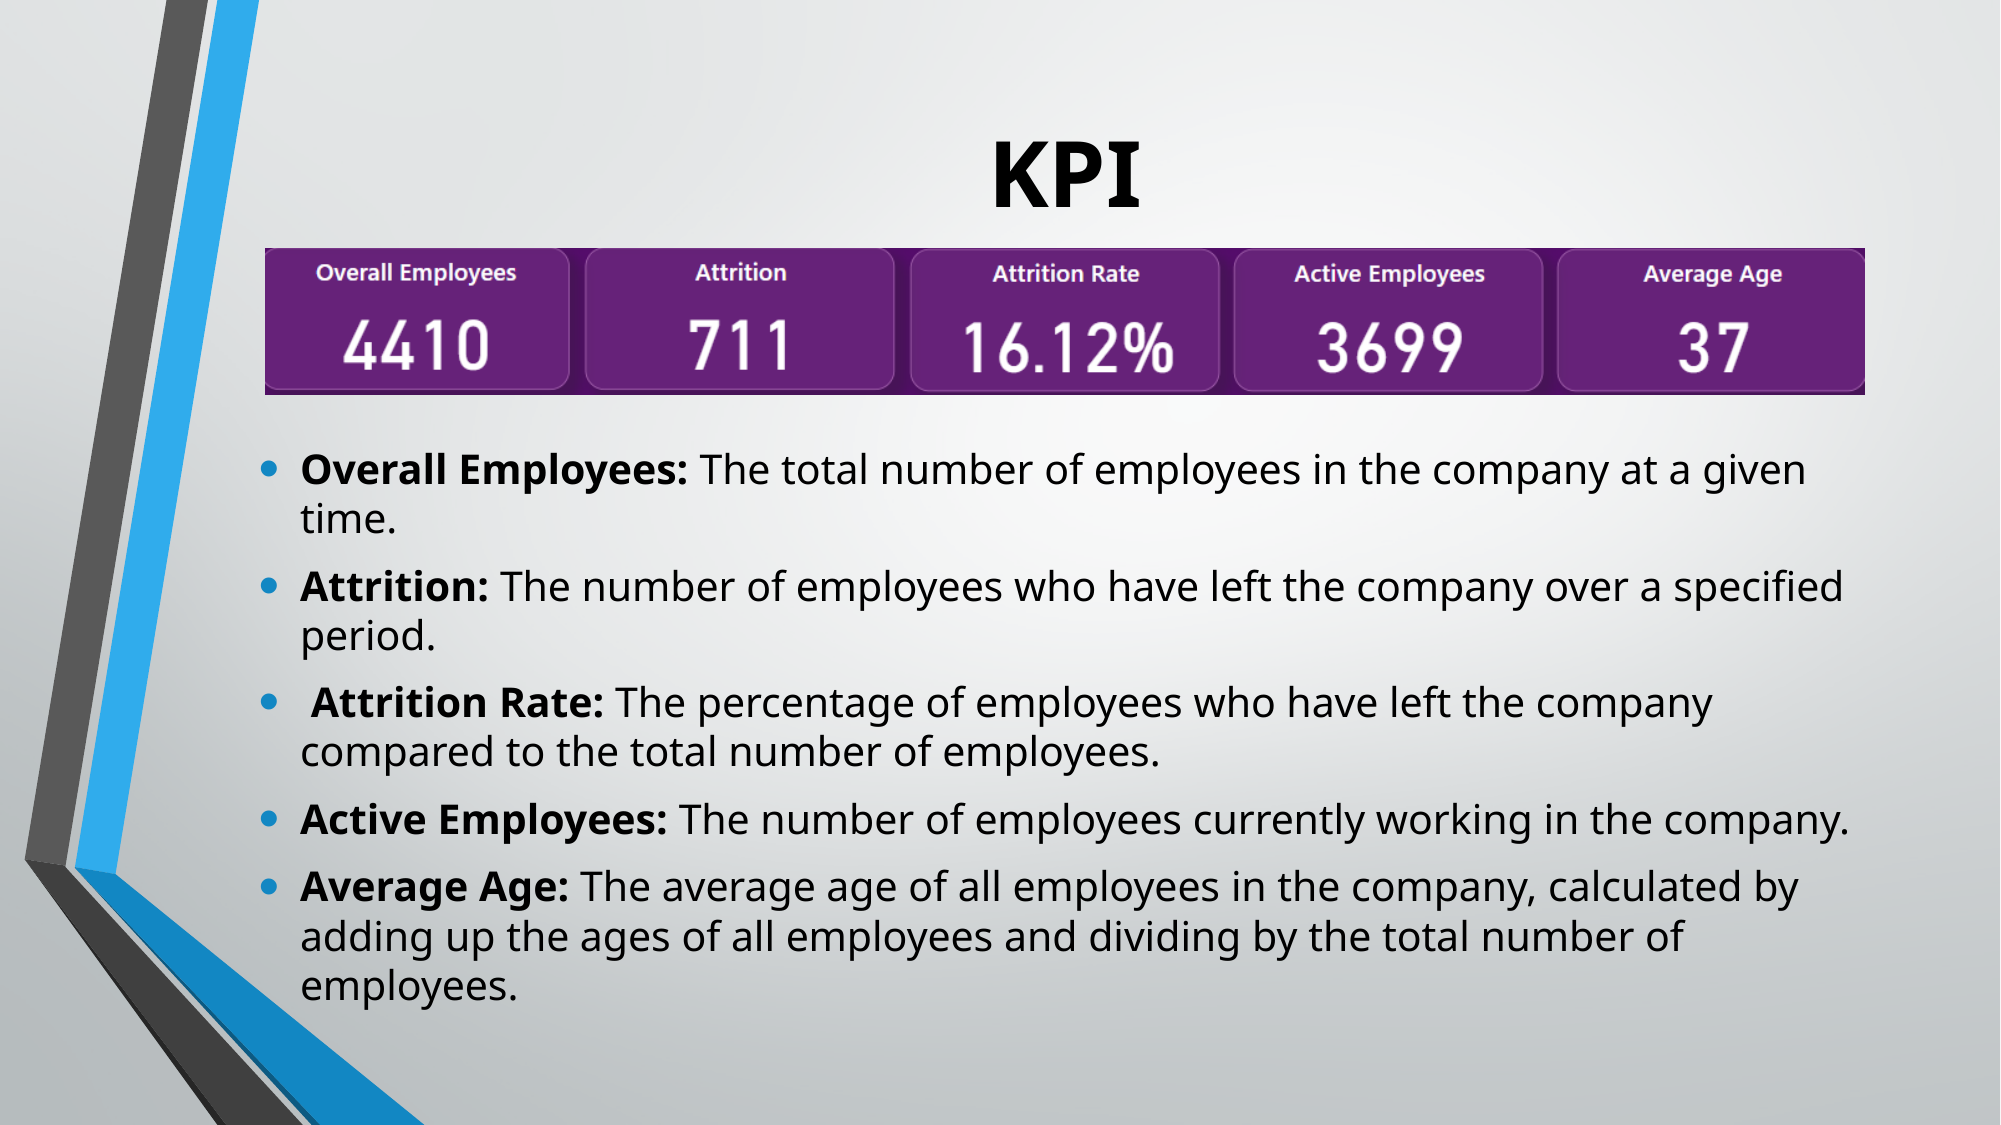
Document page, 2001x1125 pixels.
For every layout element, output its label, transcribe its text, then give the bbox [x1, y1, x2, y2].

picture [265, 248, 1866, 395]
list Overall Employees: The total number of employees in the company at a given time. Attrition: The number of employees who have left the company over a specified period. Attrition Rate: The percentage of employees who have left the company compared to the total number of employees. Active Employees: The number of employees currently working in the company. Average Age: The average age of all employees in the company, calculated by adding up the ages of all employees and dividing by the total number of employees. [243, 222, 1887, 1027]
title KPI [243, 71, 1887, 222]
